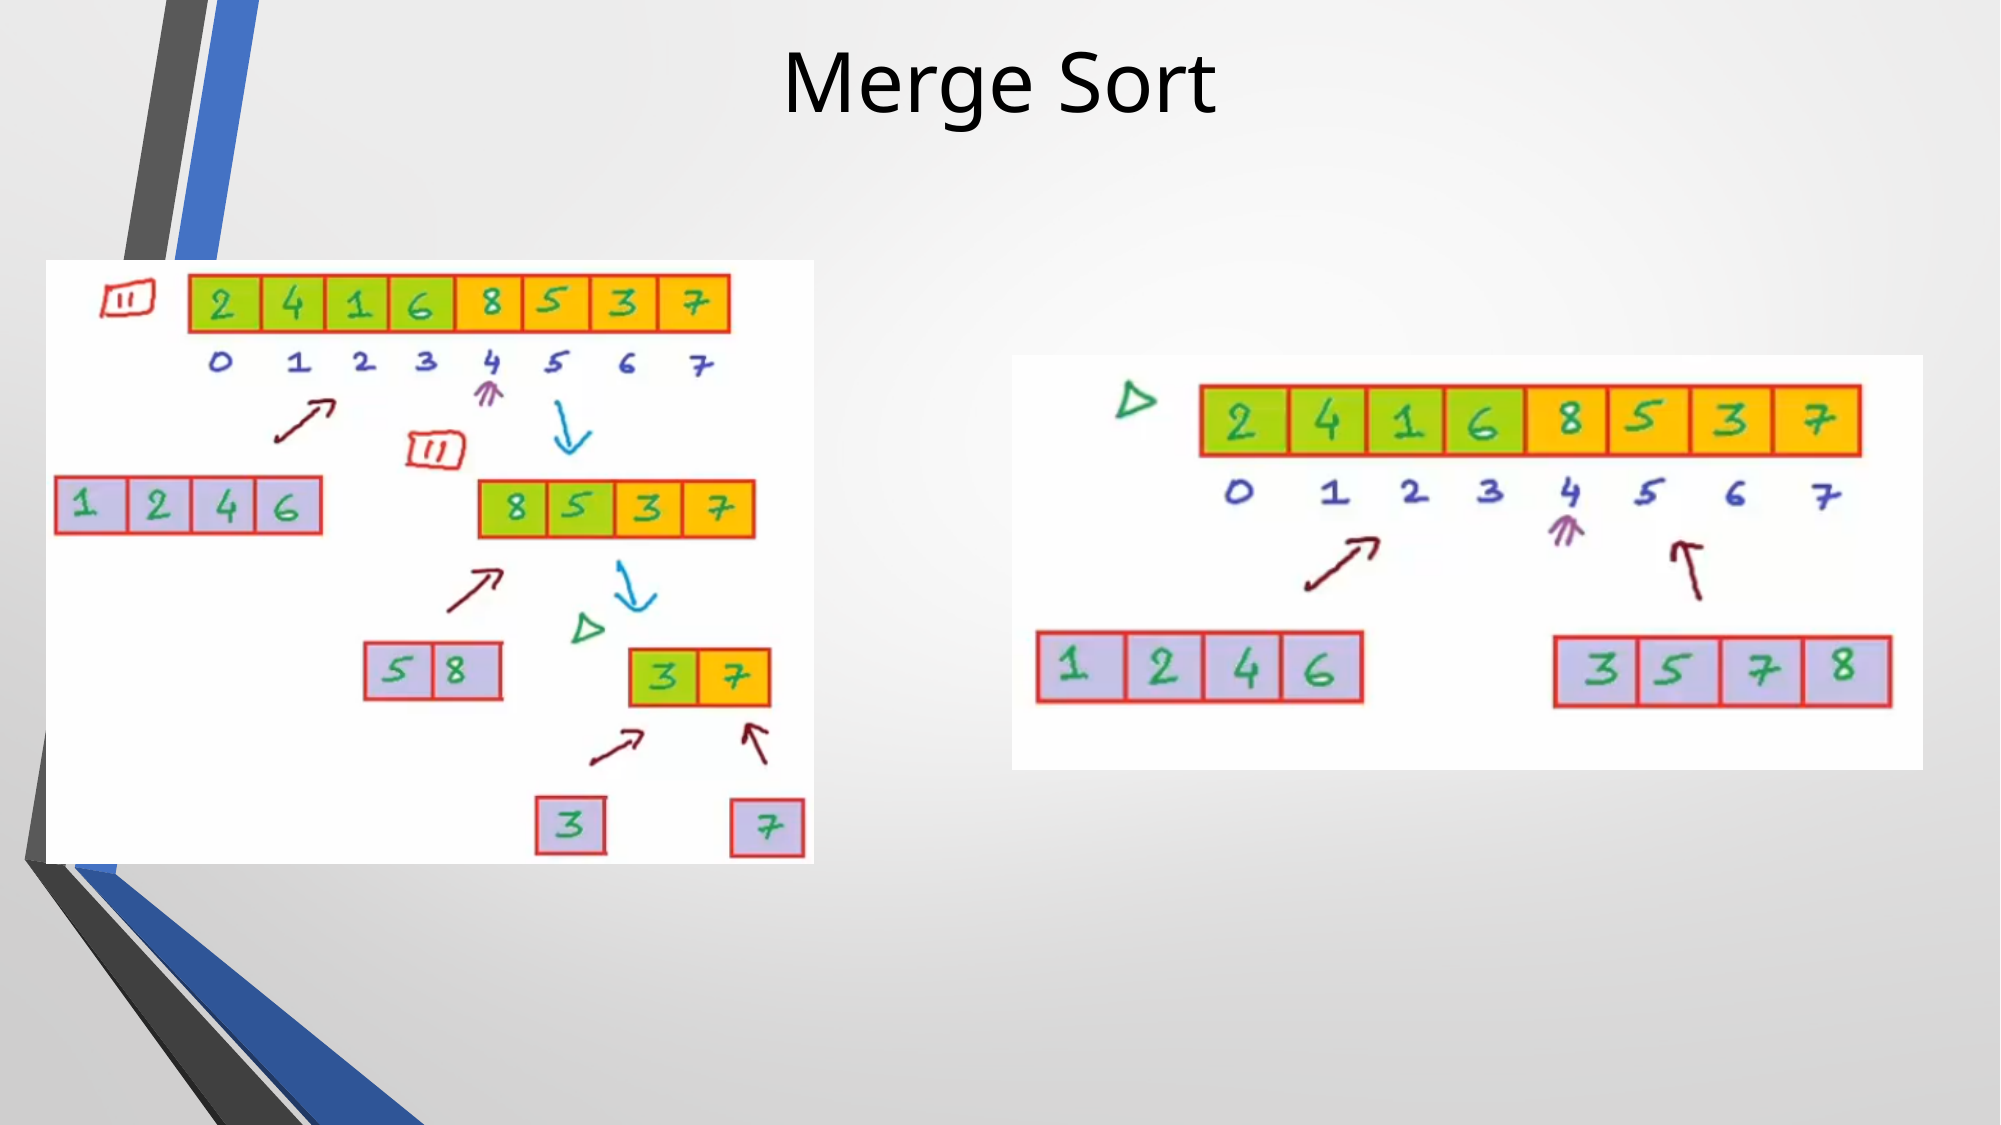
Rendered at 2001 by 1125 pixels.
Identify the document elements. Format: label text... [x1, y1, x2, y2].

picture [46, 260, 815, 865]
picture [1012, 355, 1923, 770]
title Merge Sort [631, 0, 1369, 159]
